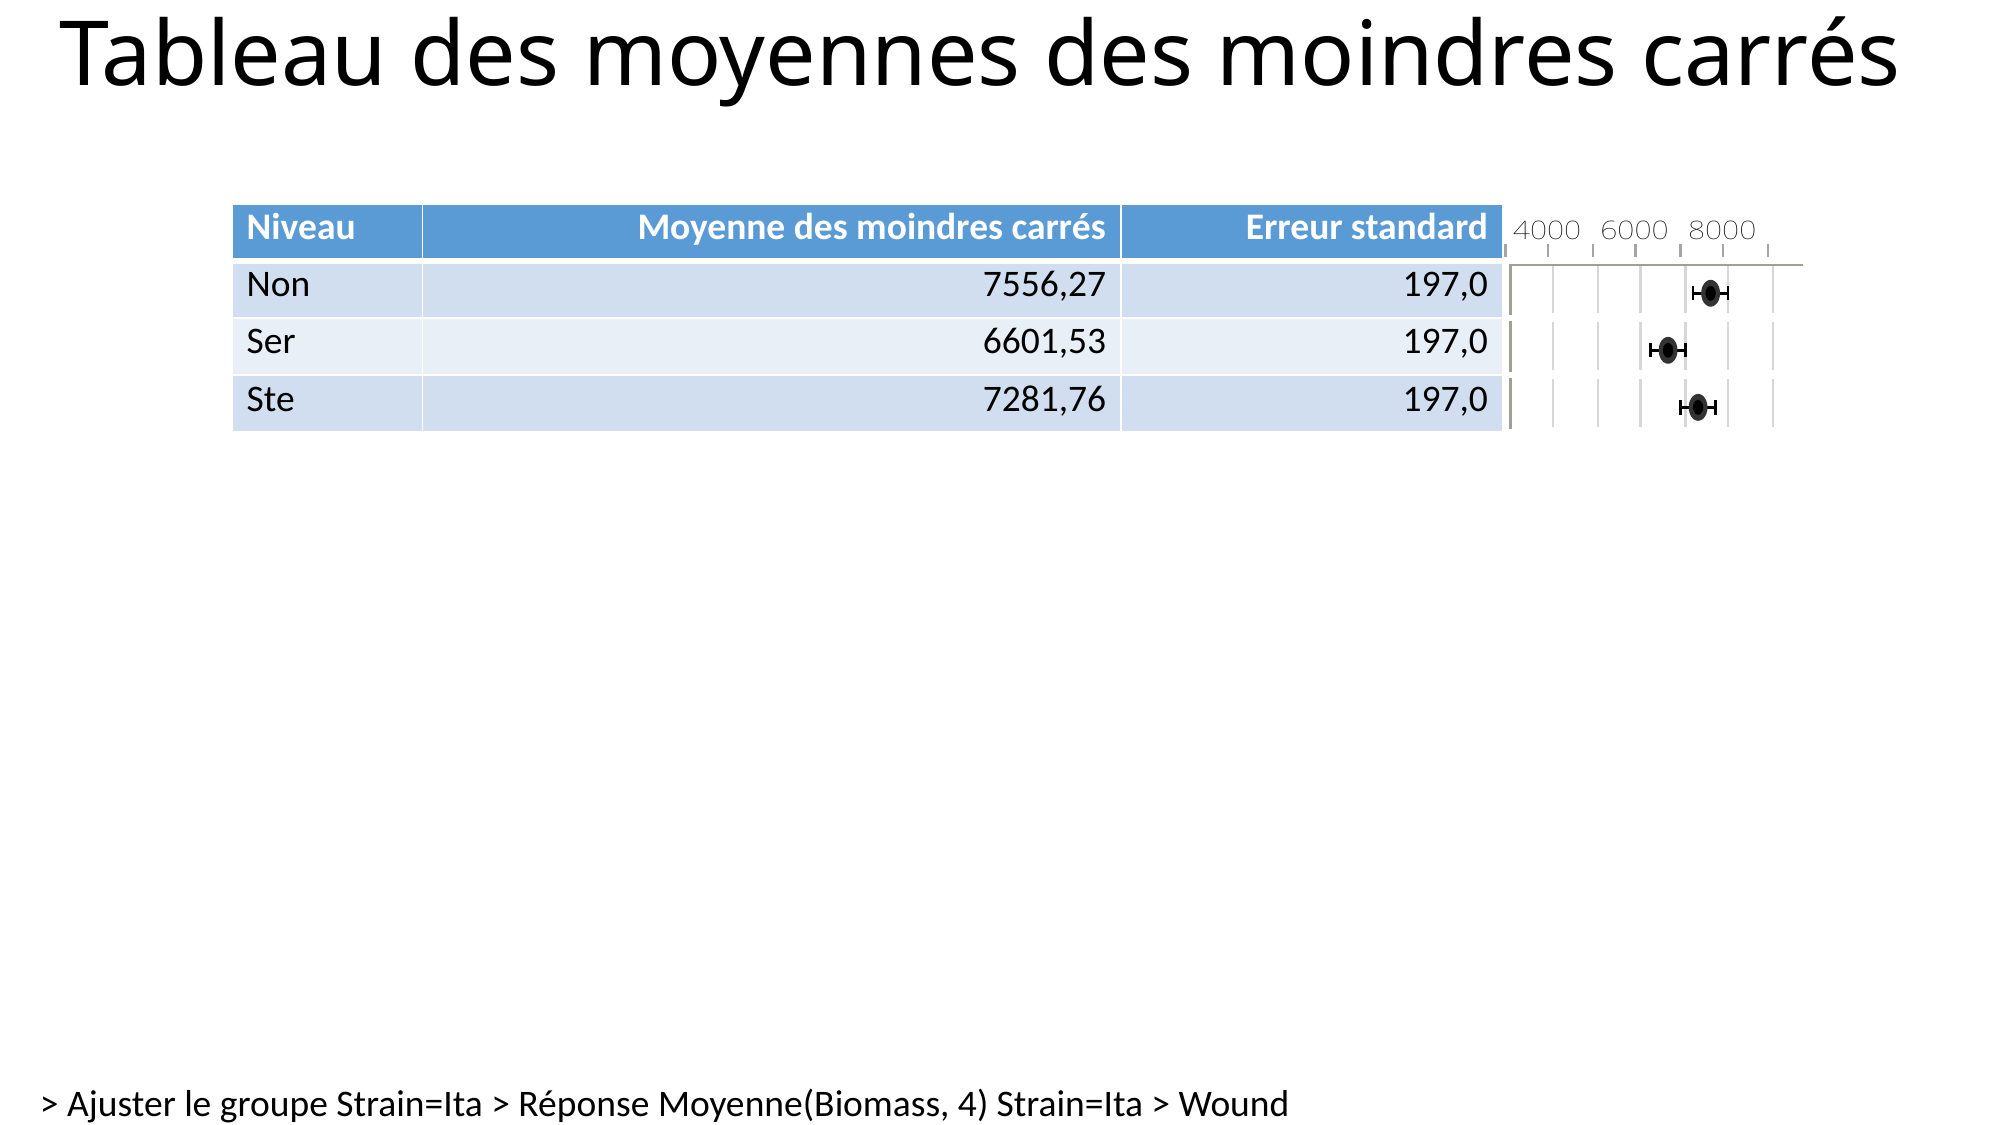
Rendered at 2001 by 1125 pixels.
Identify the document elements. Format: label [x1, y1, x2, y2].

table_header [1122, 205, 1502, 258]
table_cell [1122, 376, 1502, 431]
table_cell [423, 264, 1120, 317]
table_header [1504, 205, 1805, 258]
title [0, 0, 1963, 113]
table_cell [1504, 376, 1805, 431]
table_cell [423, 376, 1120, 431]
table_cell [233, 264, 422, 317]
text_box [40, 1079, 1292, 1125]
table_cell [1122, 319, 1502, 374]
table_cell [1504, 264, 1805, 317]
table_header [423, 205, 1120, 258]
table_cell [233, 319, 422, 374]
table_cell [233, 376, 422, 431]
table_cell [1504, 319, 1805, 374]
table_cell [1122, 264, 1502, 317]
table_cell [423, 319, 1120, 374]
table_header [233, 205, 422, 258]
